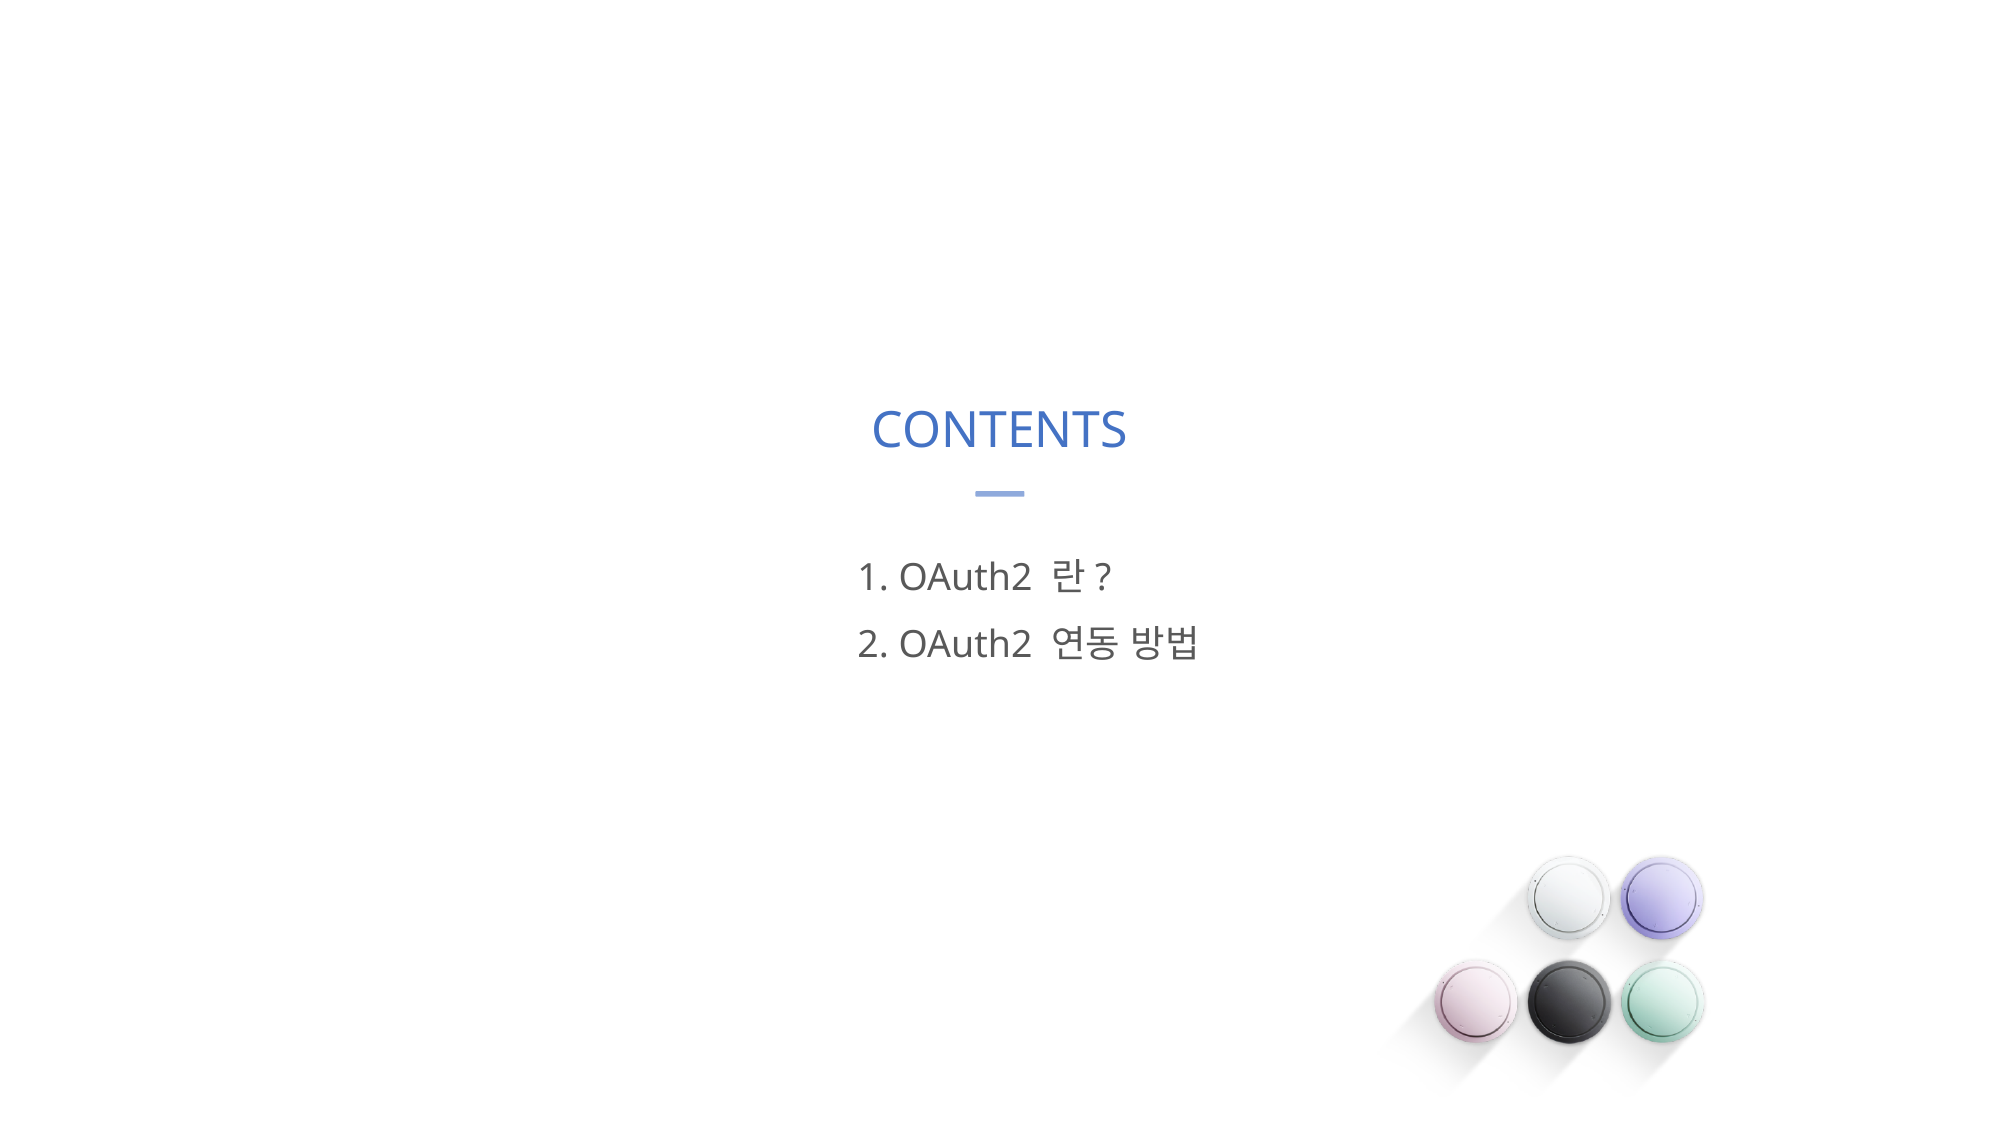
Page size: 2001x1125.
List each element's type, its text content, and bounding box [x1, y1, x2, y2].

text_box 1. OAuth2 란? 2. OAuth2 연동 방법 [842, 522, 1224, 673]
text_box CONTENTS [809, 390, 1191, 466]
picture [1377, 852, 1712, 1098]
text_box [974, 490, 1026, 498]
